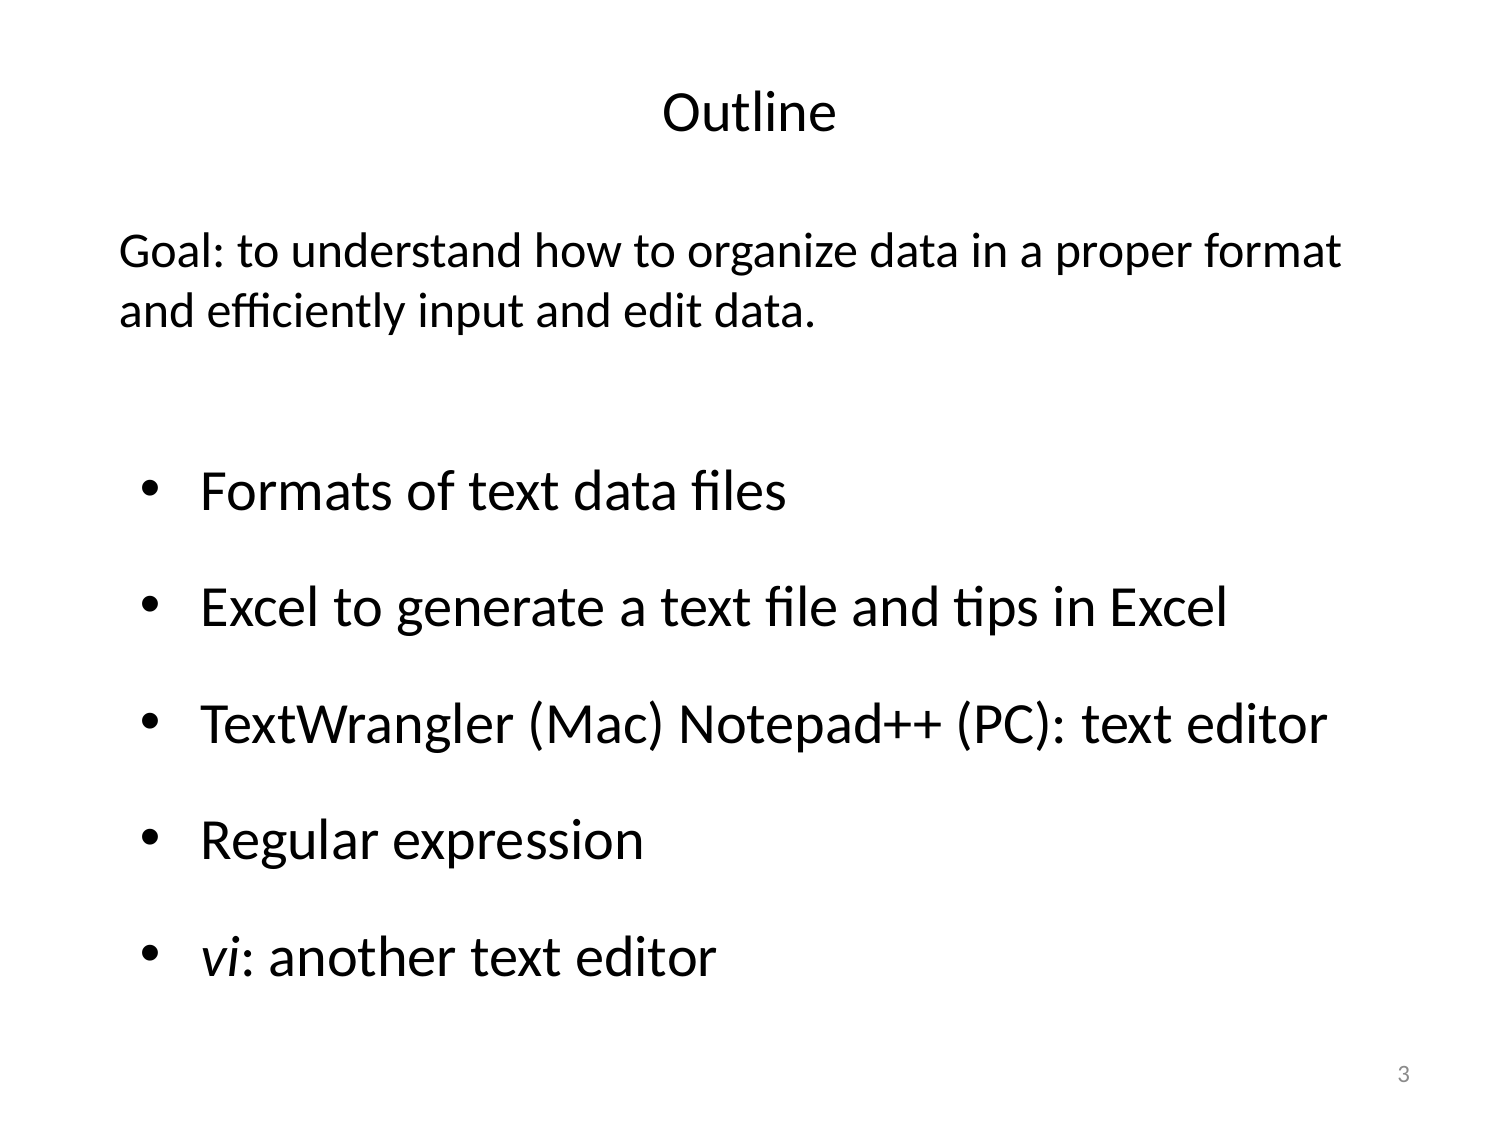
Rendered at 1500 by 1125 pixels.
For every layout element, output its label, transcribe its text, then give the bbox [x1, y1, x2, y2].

list Formats of text data files Excel to generate a text file and tips in Excel TextWrangler (Mac) Notepad++ (PC): text editor Regular expression vi: another text editor [124, 409, 1425, 1050]
title Outline [75, 45, 1425, 172]
slide_number 3 [1074, 1042, 1425, 1103]
text_box Goal: to understand how to organize data in a proper format and efficiently input and edit data. [104, 209, 1381, 345]
